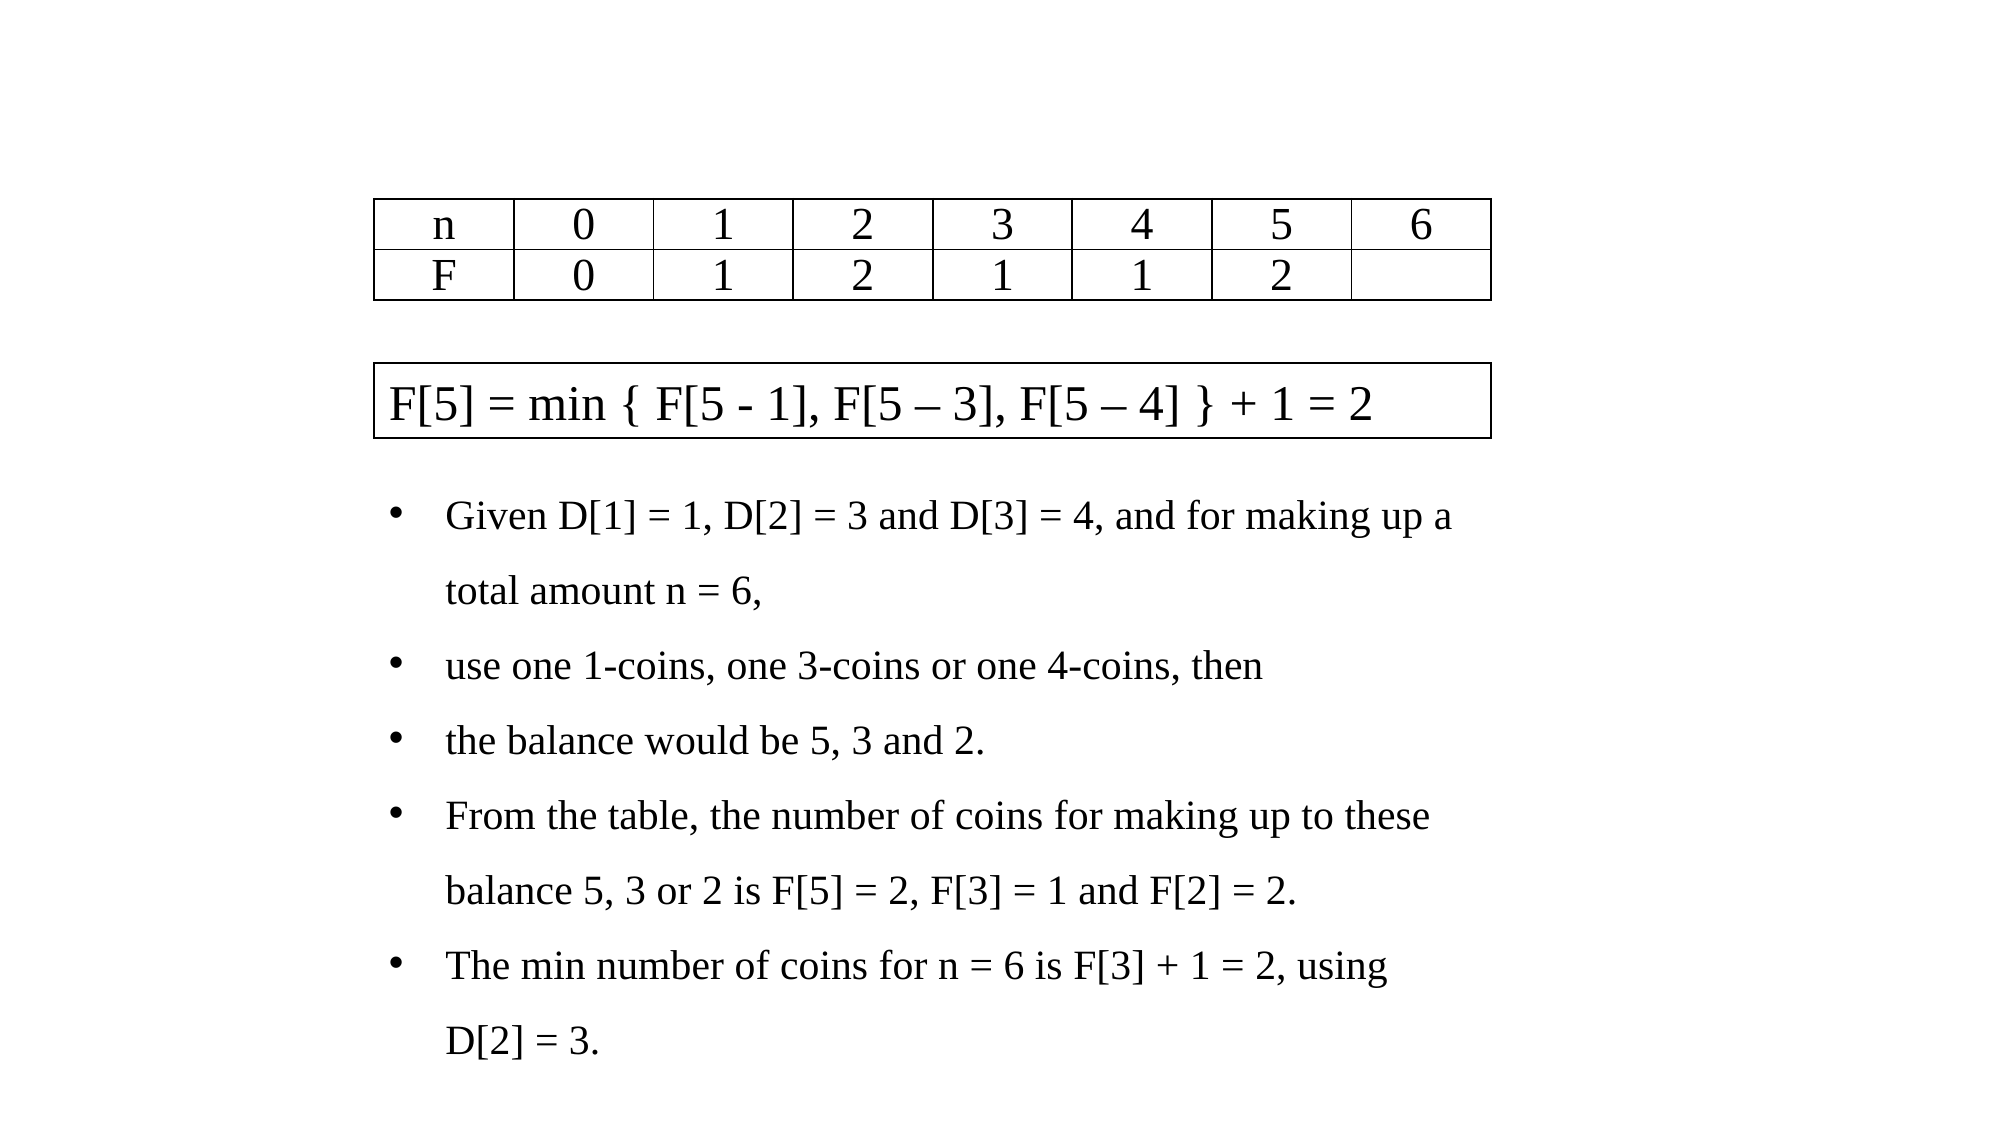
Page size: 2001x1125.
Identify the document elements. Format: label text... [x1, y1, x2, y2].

table_header 6 [1352, 200, 1490, 249]
table_cell 0 [515, 250, 653, 299]
table_header 4 [1073, 200, 1211, 249]
table_cell 2 [1213, 250, 1351, 299]
table_header n [375, 200, 513, 249]
table_cell 1 [1073, 250, 1211, 299]
table_header 0 [515, 200, 653, 249]
table_cell [1352, 250, 1490, 299]
text_box F[5] = min { F[5 - 1], F[5 – 3], F[5 – 4] } + 1 = 2 [373, 362, 1492, 439]
table_cell F [375, 250, 513, 299]
table_header 2 [794, 200, 932, 249]
table_header 3 [934, 200, 1071, 249]
table_header 5 [1213, 200, 1351, 249]
text_box Given D[1] = 1, D[2] = 3 and D[3] = 4, and for making up a total amount n = 6, use one 1-coins, one 3-coins or one 4-coins, then the balance would be 5, 3 and 2. From the table, the number of coins for making up to these balance 5, 3 or 2 is F[5] = 2, F[3] = 1 and F[2] = 2. The min number of coins for n = 6 is F[3] + 1 = 2, using D[2] = 3. [374, 455, 1492, 1070]
table_cell 2 [794, 250, 932, 299]
table_cell 1 [934, 250, 1071, 299]
table_cell 1 [654, 250, 792, 299]
table_header 1 [654, 200, 792, 249]
